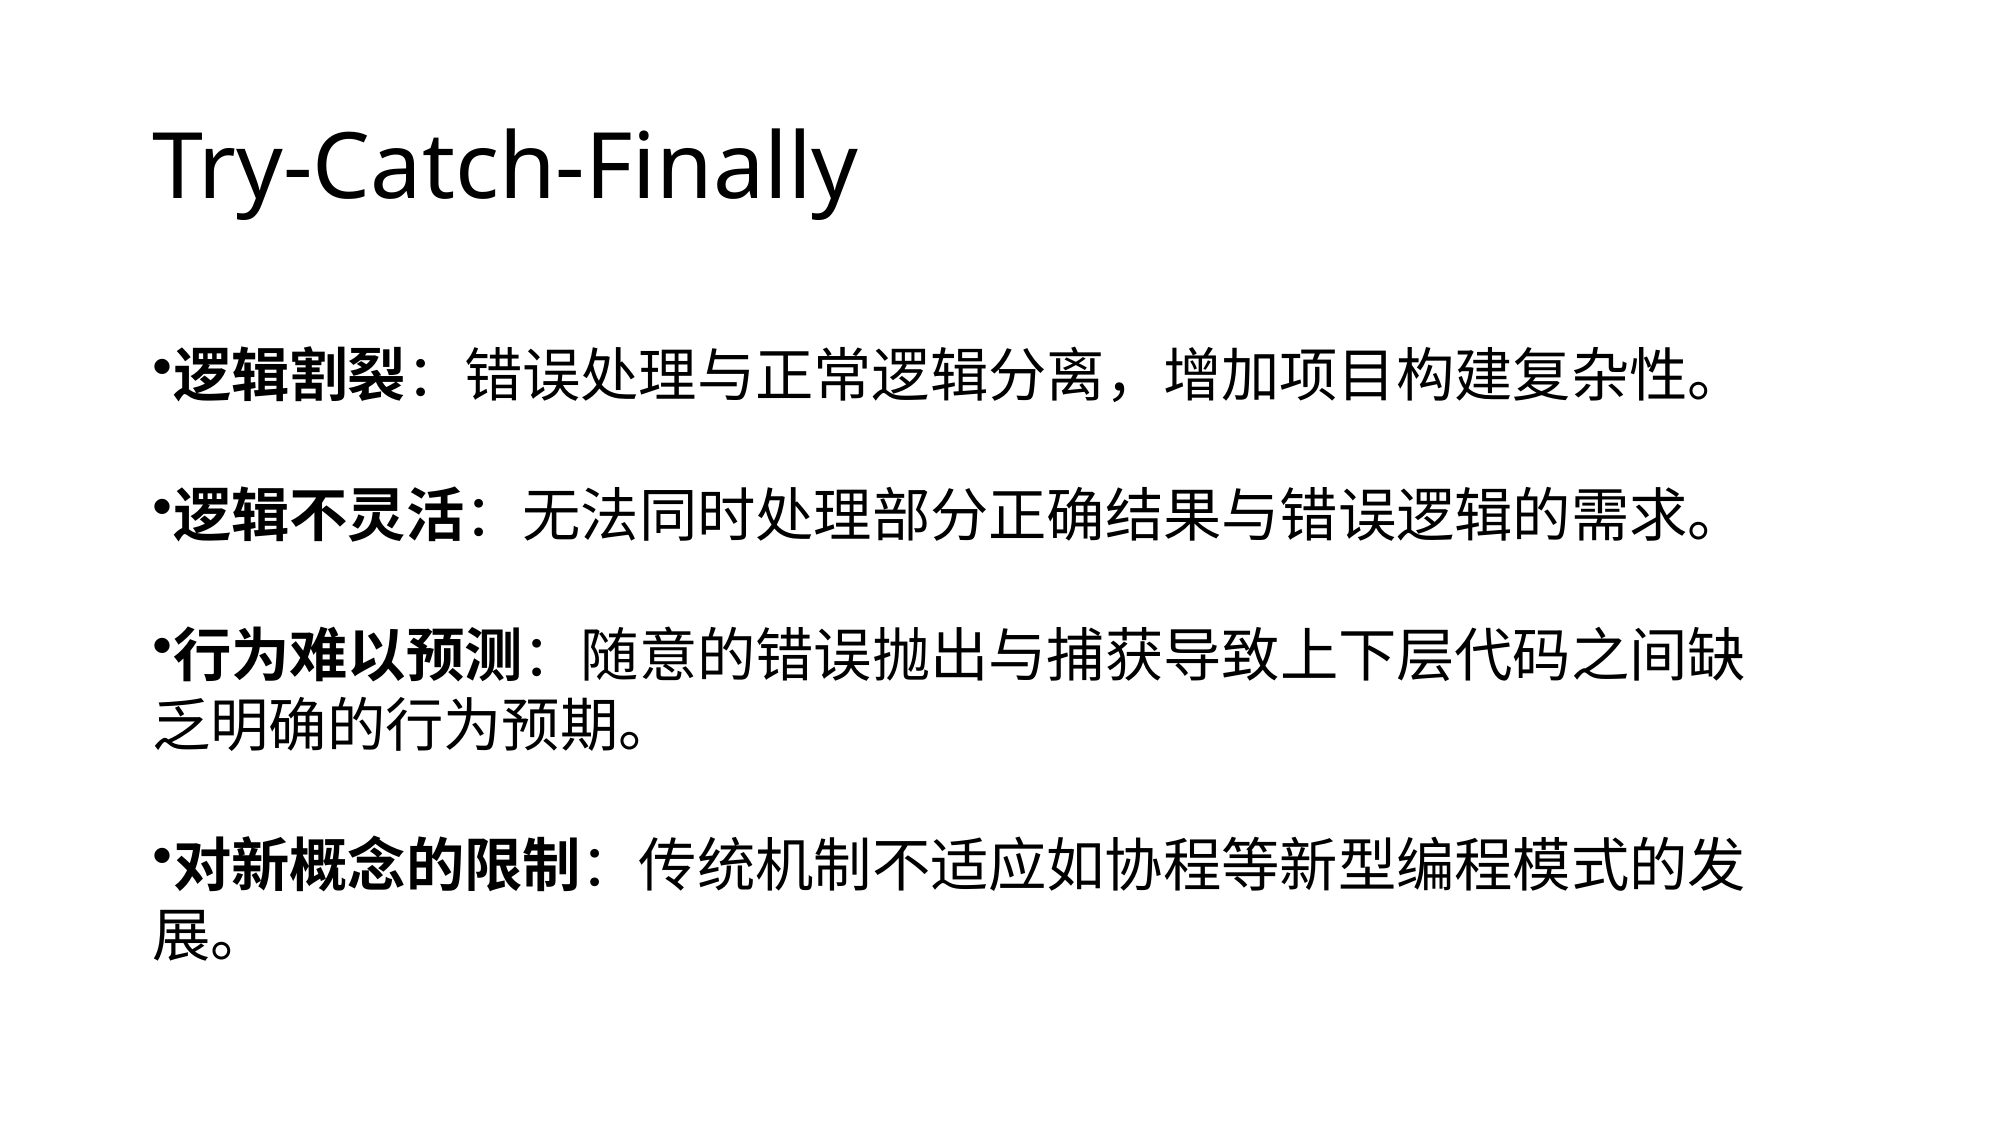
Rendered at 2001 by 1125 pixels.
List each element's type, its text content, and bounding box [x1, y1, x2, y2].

text_box 逻辑割裂：错误处理与正常逻辑分离，增加项目构建复杂性。 逻辑不灵活：无法同时处理部分正确结果与错误逻辑的需求。 行为难以预测：随意的错误抛出与捕获导致上下层代码之间缺 乏明确的行为预期。 对新概念的限制：传统机制不适应如协程等新型编程模式的发展。 [137, 330, 1793, 976]
title Try-Catch-Finally [137, 59, 1863, 278]
